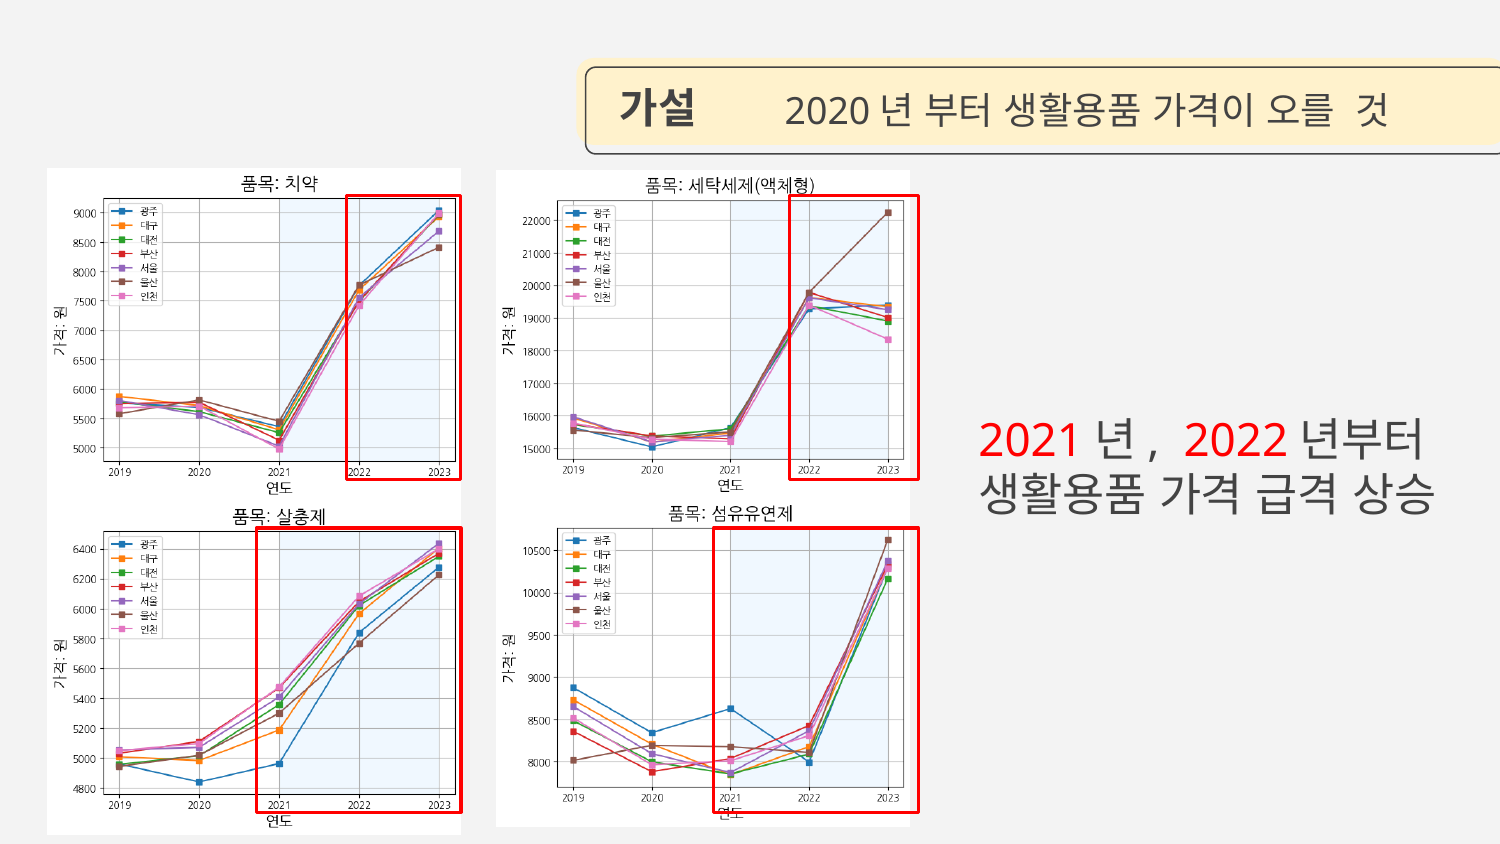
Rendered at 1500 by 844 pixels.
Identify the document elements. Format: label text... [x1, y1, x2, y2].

title 2021년, 2022년부터 생활용품 가격 급격 상승 [963, 400, 1476, 536]
picture [47, 168, 462, 835]
text_box 가설 [382, 80, 934, 148]
text_box [914, 193, 920, 482]
text_box 2020년 부터 생활용품 가격이 오를 것 [934, 80, 1458, 147]
text_box [914, 526, 920, 814]
picture [495, 170, 910, 827]
